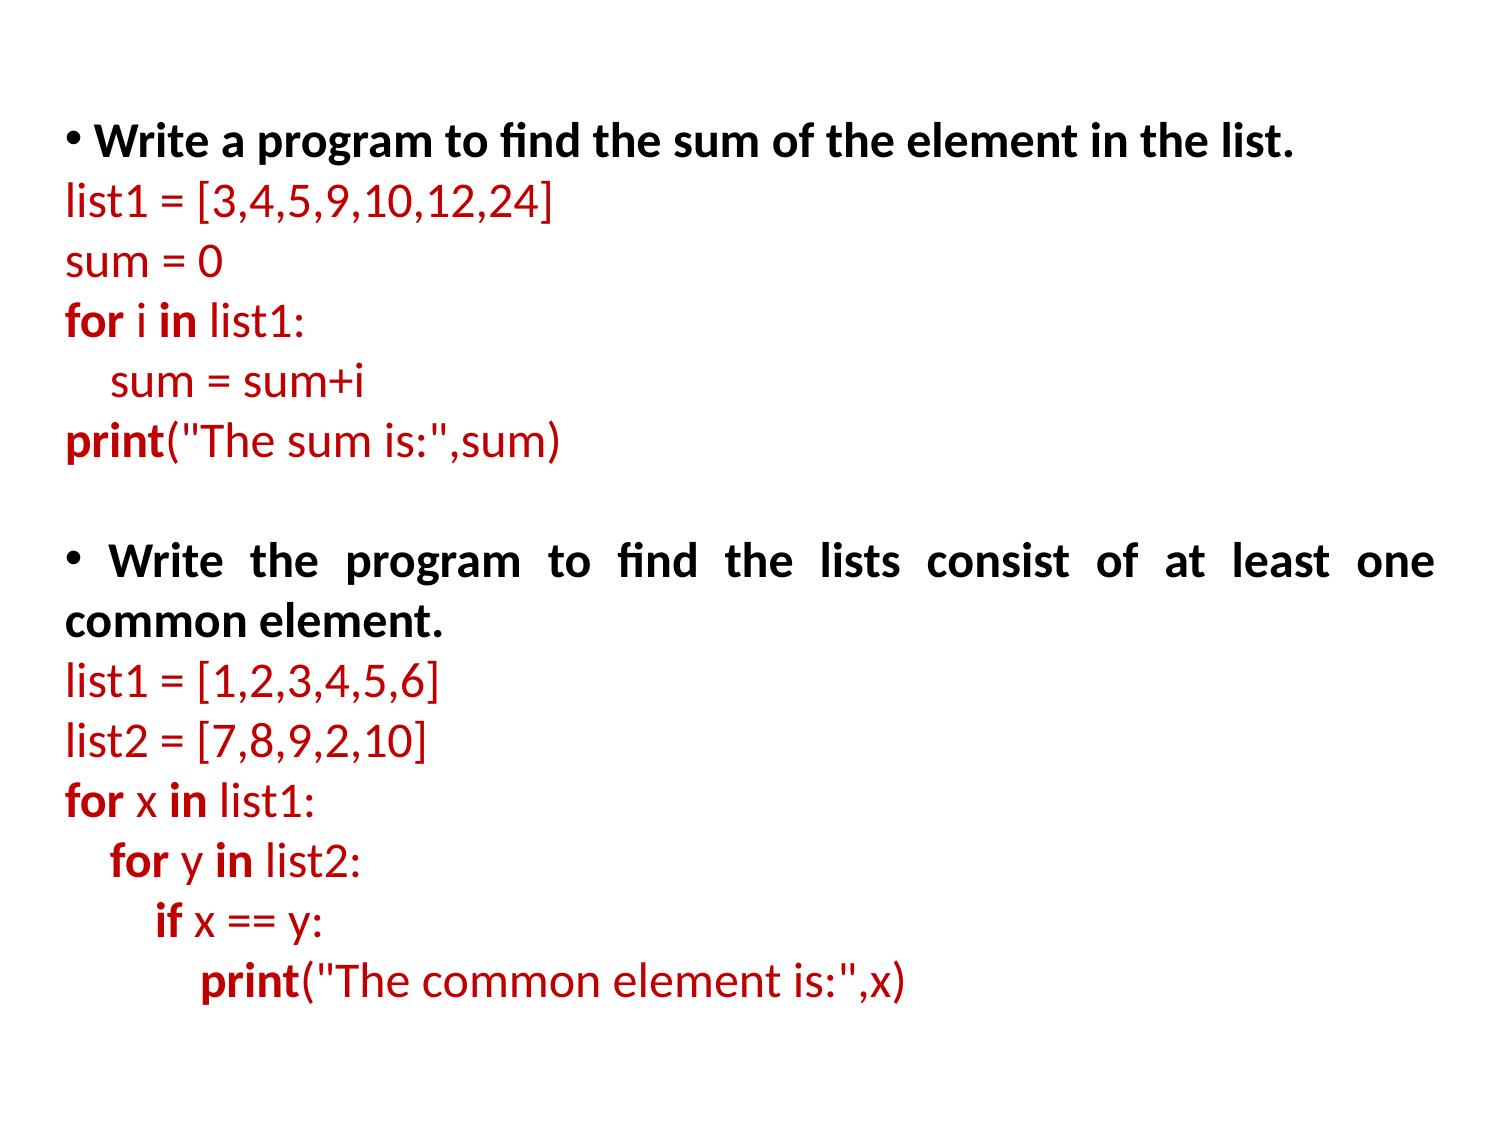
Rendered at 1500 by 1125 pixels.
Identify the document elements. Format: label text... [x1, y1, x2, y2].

text_box Write a program to find the sum of the element in the list. list1 = [3,4,5,9,10,12,24] sum = 0 for i in list1: sum = sum+i print("The sum is:",sum) Write the program to find the lists consist of at least one common element. list1 = [1,2,3,4,5,6] list2 = [7,8,9,2,10] for x in list1: for y in list2: if x == y: print("The common element is:",x) [50, 99, 1450, 1015]
